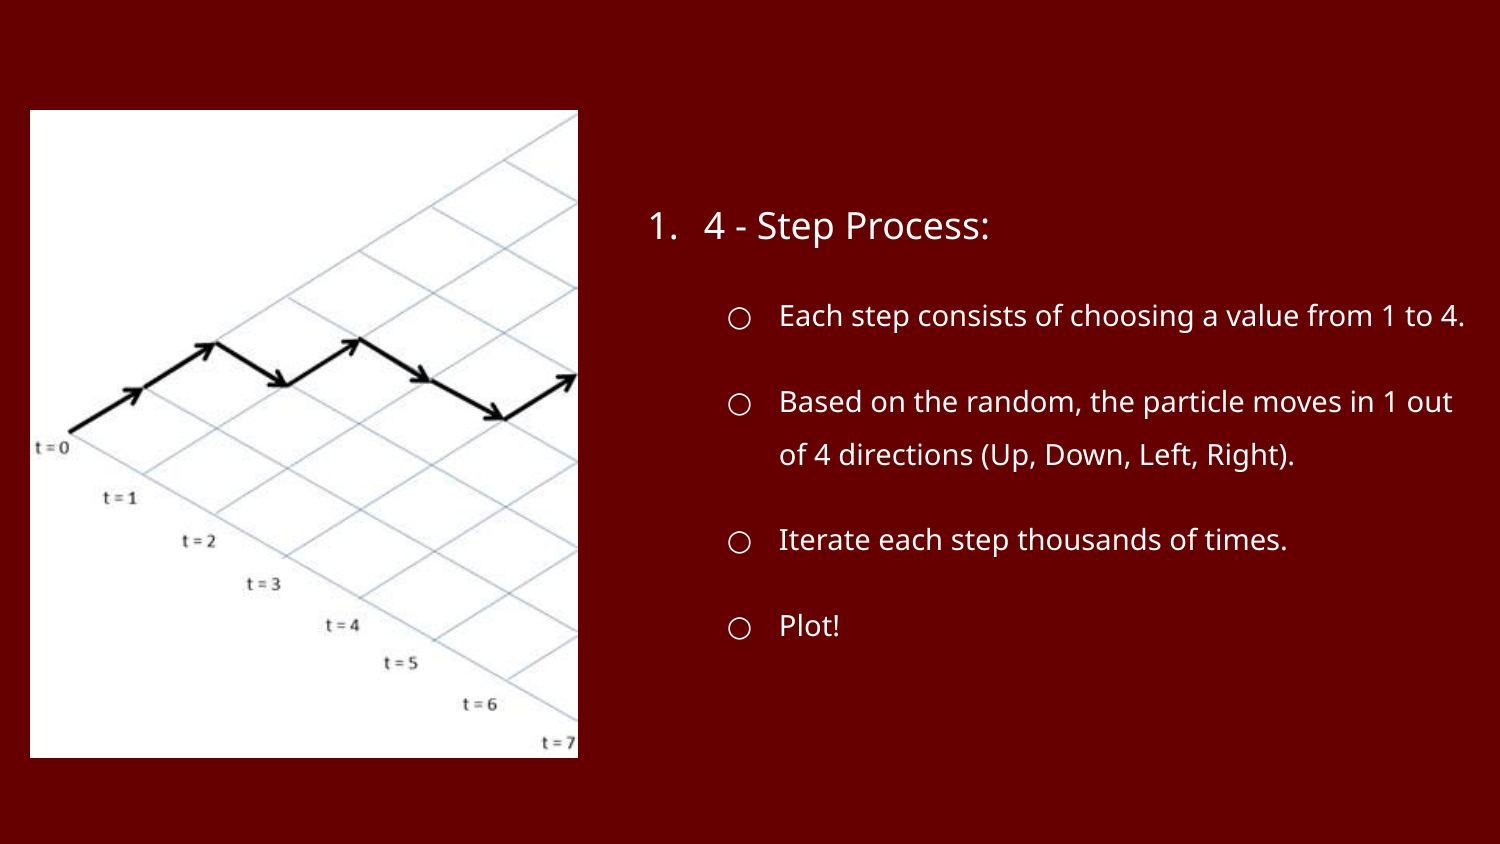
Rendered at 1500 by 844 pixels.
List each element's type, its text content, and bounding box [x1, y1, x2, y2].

picture [30, 110, 578, 758]
list 4 - Step Process: Each step consists of choosing a value from 1 to 4. Based on the random, the particle moves in 1 out of 4 directions (Up, Down, Left, Right). Iterate each step thousands of times. Plot! [613, 86, 1500, 758]
